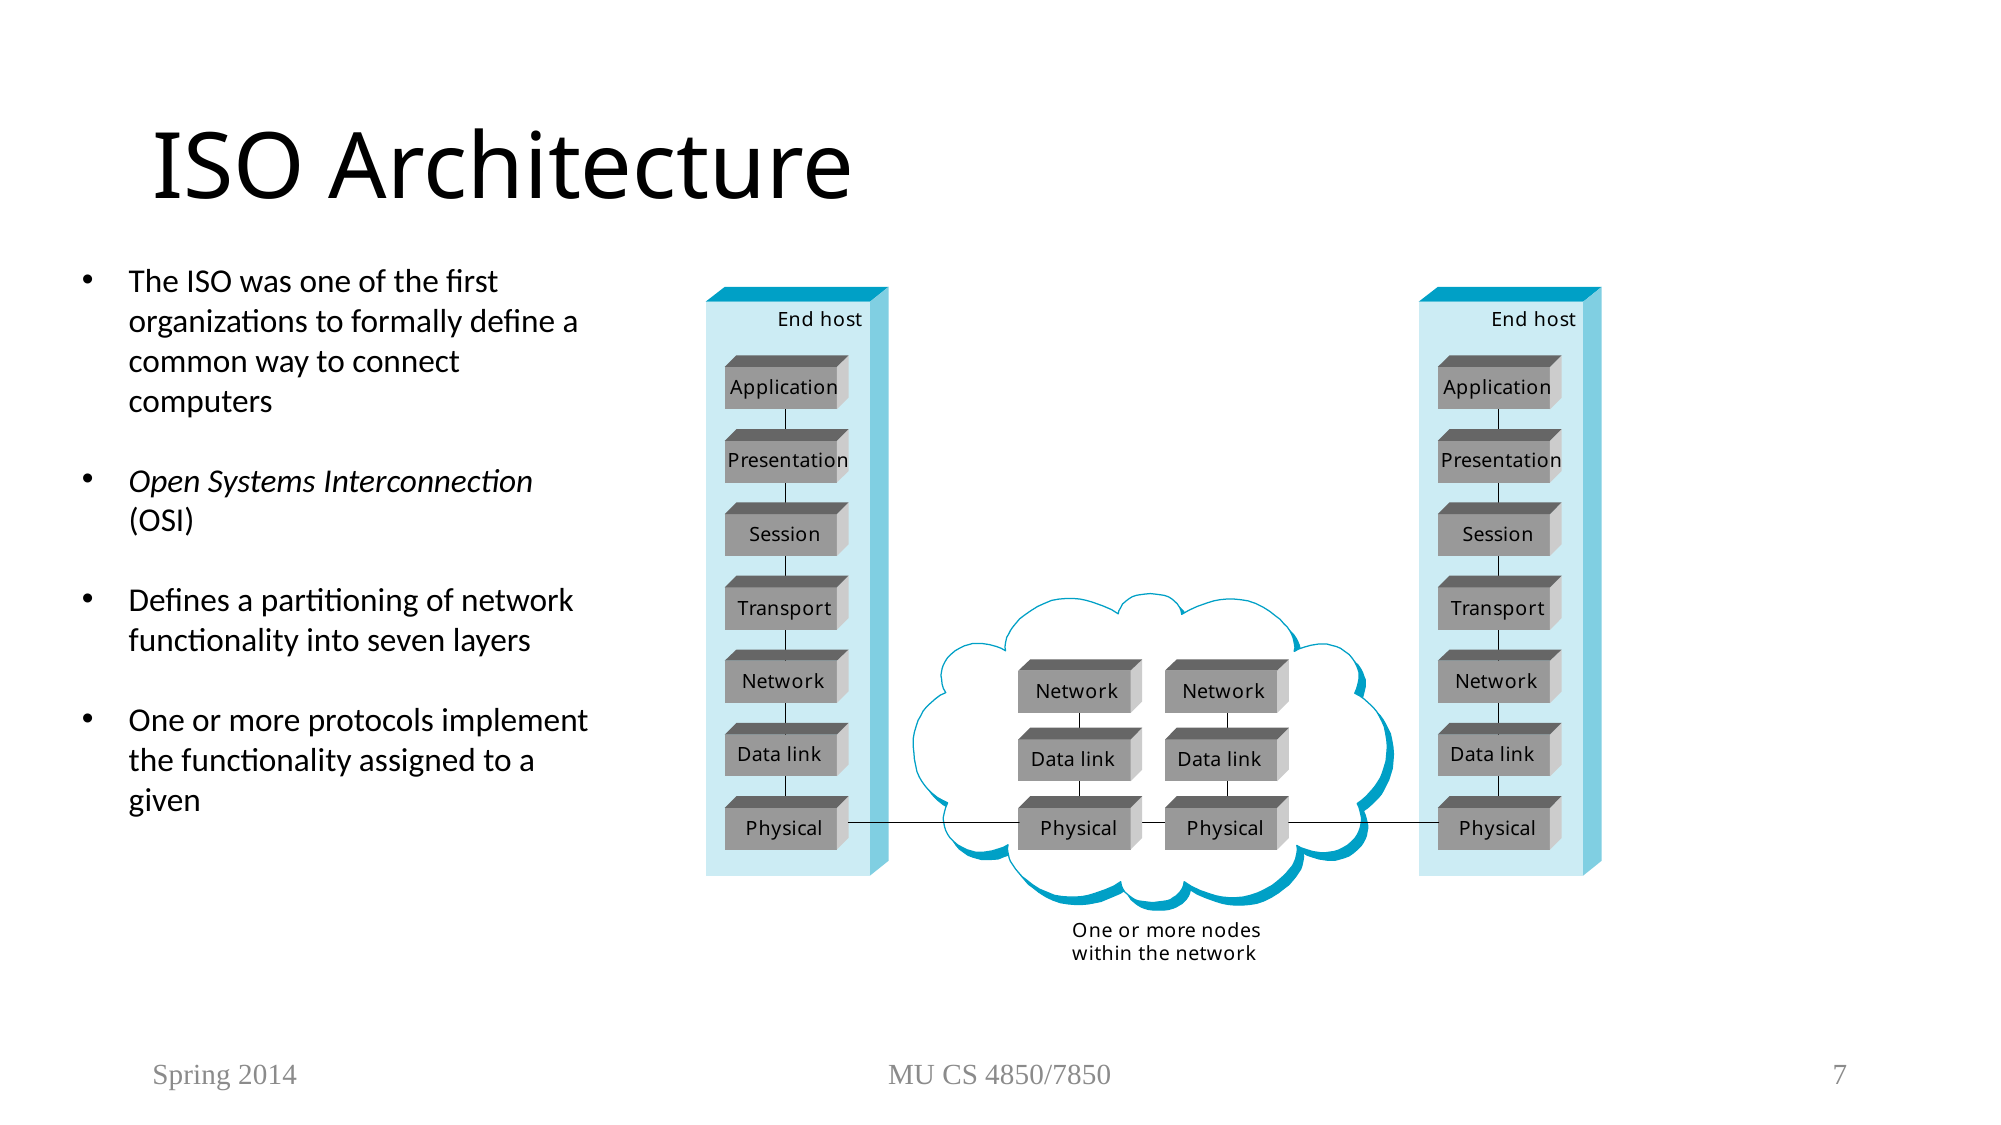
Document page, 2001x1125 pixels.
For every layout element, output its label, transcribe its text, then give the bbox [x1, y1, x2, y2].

text_box The ISO was one of the first organizations to formally define a common way to connect computers Open Systems Interconnection (OSI) Defines a partitioning of network functionality into seven layers One or more protocols implement the functionality assigned to a given [67, 251, 611, 871]
footer MU CS 4850/7850 [662, 1042, 1338, 1103]
picture [704, 285, 1603, 970]
slide_number 7 [1412, 1042, 1863, 1103]
slide_number Spring 2014 [137, 1042, 588, 1103]
title ISO Architecture [137, 59, 1863, 278]
